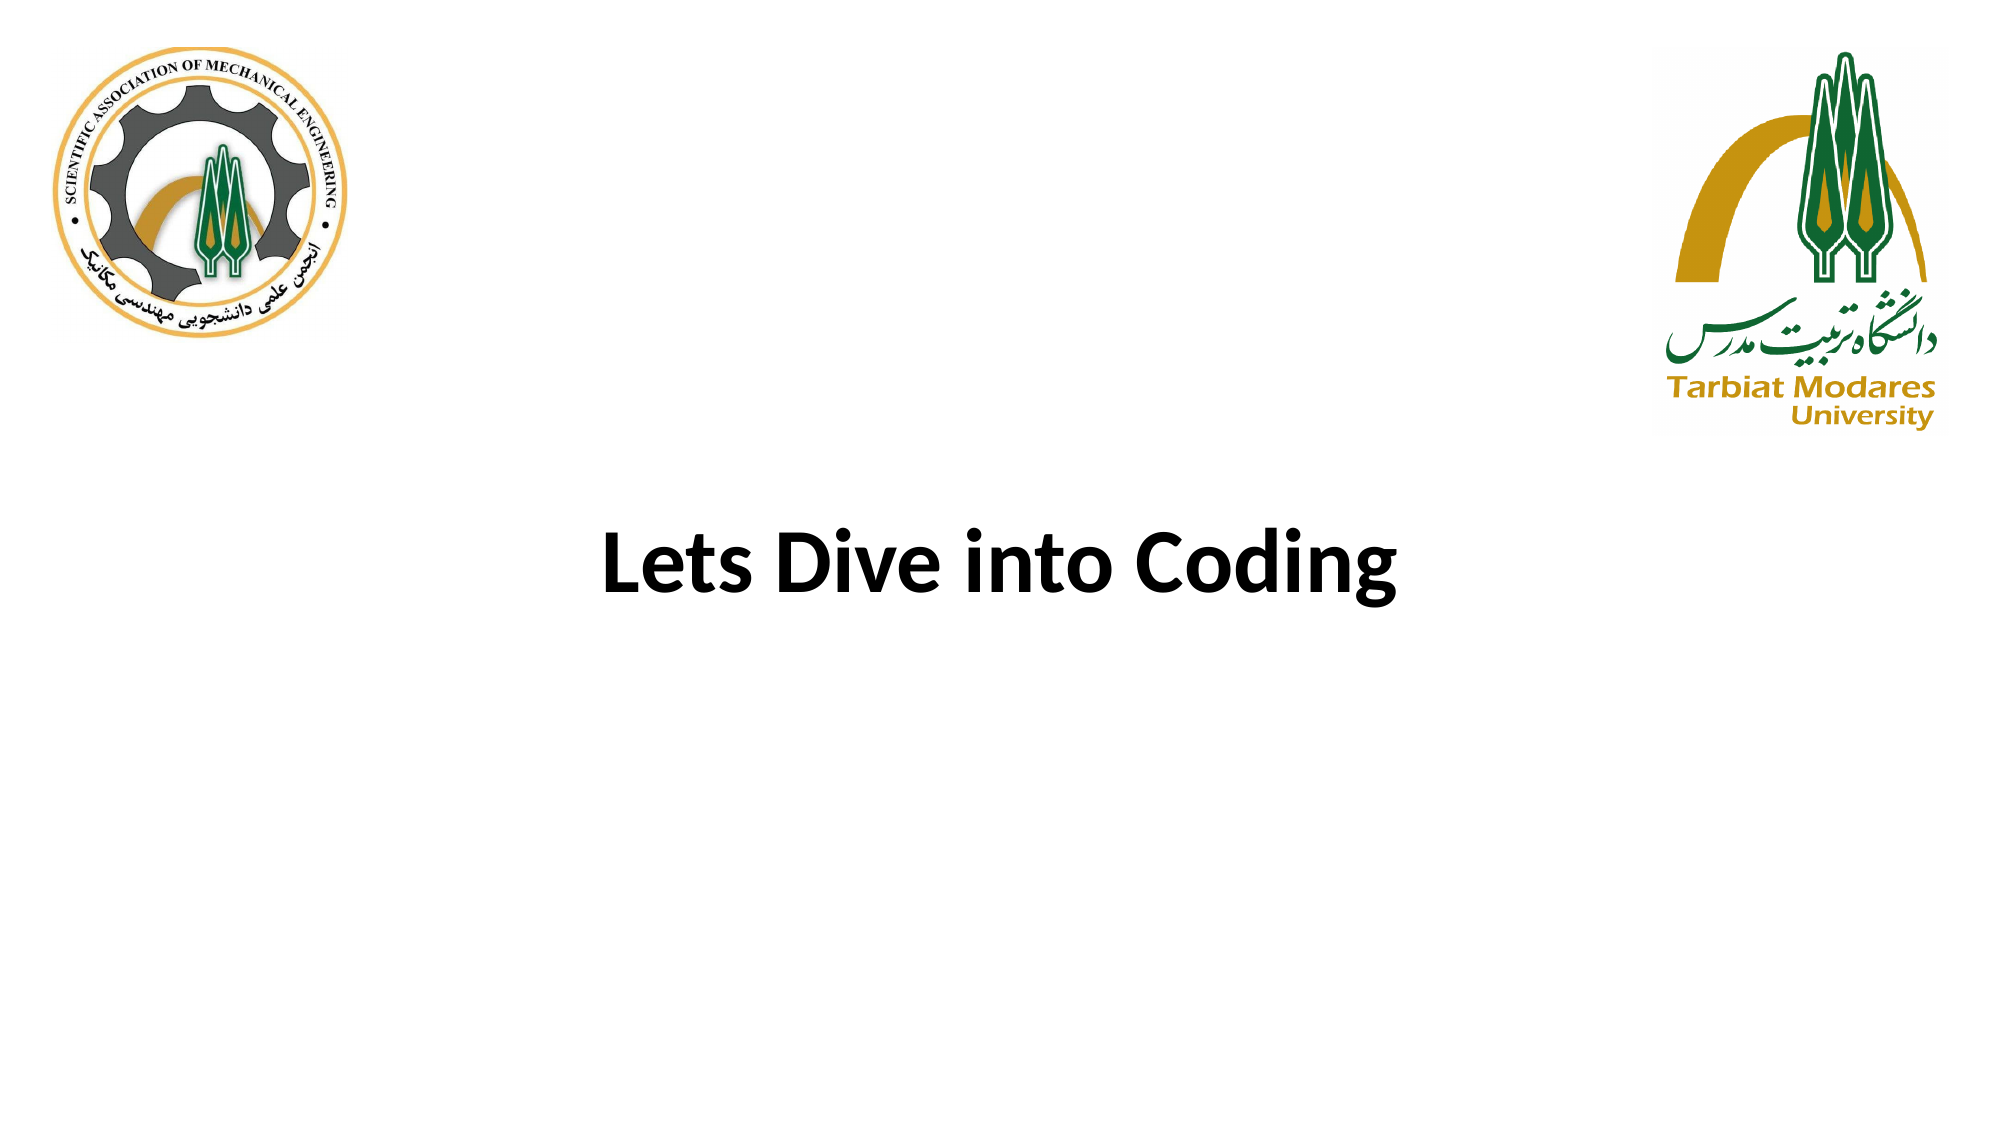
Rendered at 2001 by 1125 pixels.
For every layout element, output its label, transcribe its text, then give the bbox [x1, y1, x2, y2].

picture [1652, 47, 1949, 436]
picture [51, 47, 348, 343]
title Lets Dive into Coding [137, 382, 1863, 743]
